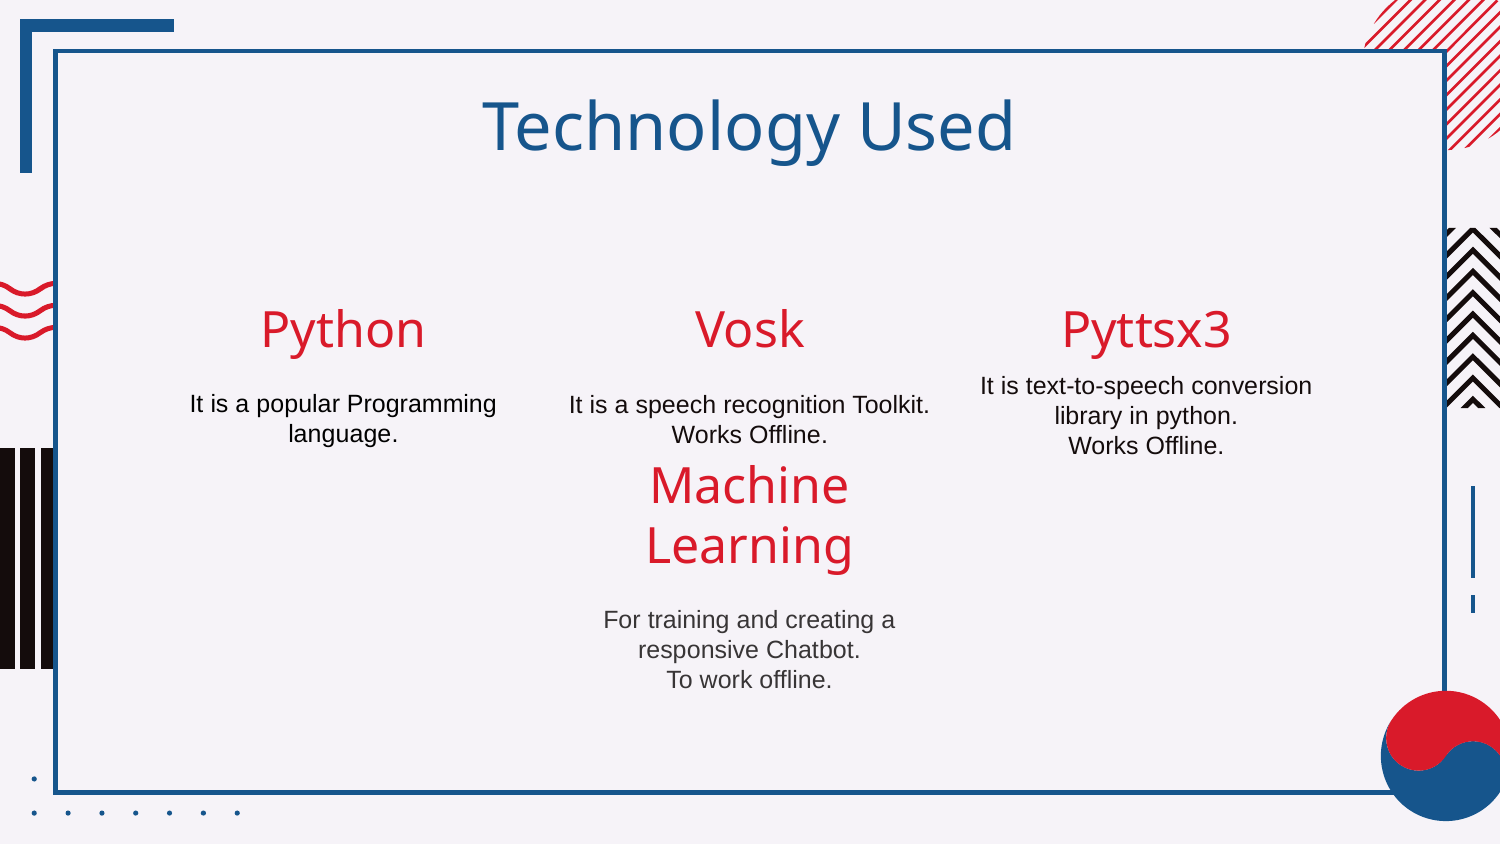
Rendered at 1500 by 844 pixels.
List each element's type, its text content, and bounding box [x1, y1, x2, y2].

text_box It is text-to-speech conversion library in python. Works Offline. [948, 392, 1345, 475]
text_box Python [159, 289, 528, 373]
text_box It is a speech recognition Toolkit. Works Offline. [551, 380, 949, 464]
text_box It is a popular Programming language. [168, 372, 519, 463]
text_box For training and creating a responsive Chatbot. To work offline. [569, 588, 931, 701]
text_box Vosk [574, 289, 926, 373]
text_box Machine Learning [569, 506, 931, 588]
text_box Pyttsx3 [966, 289, 1328, 373]
text_box Technology Used [341, 68, 1158, 159]
